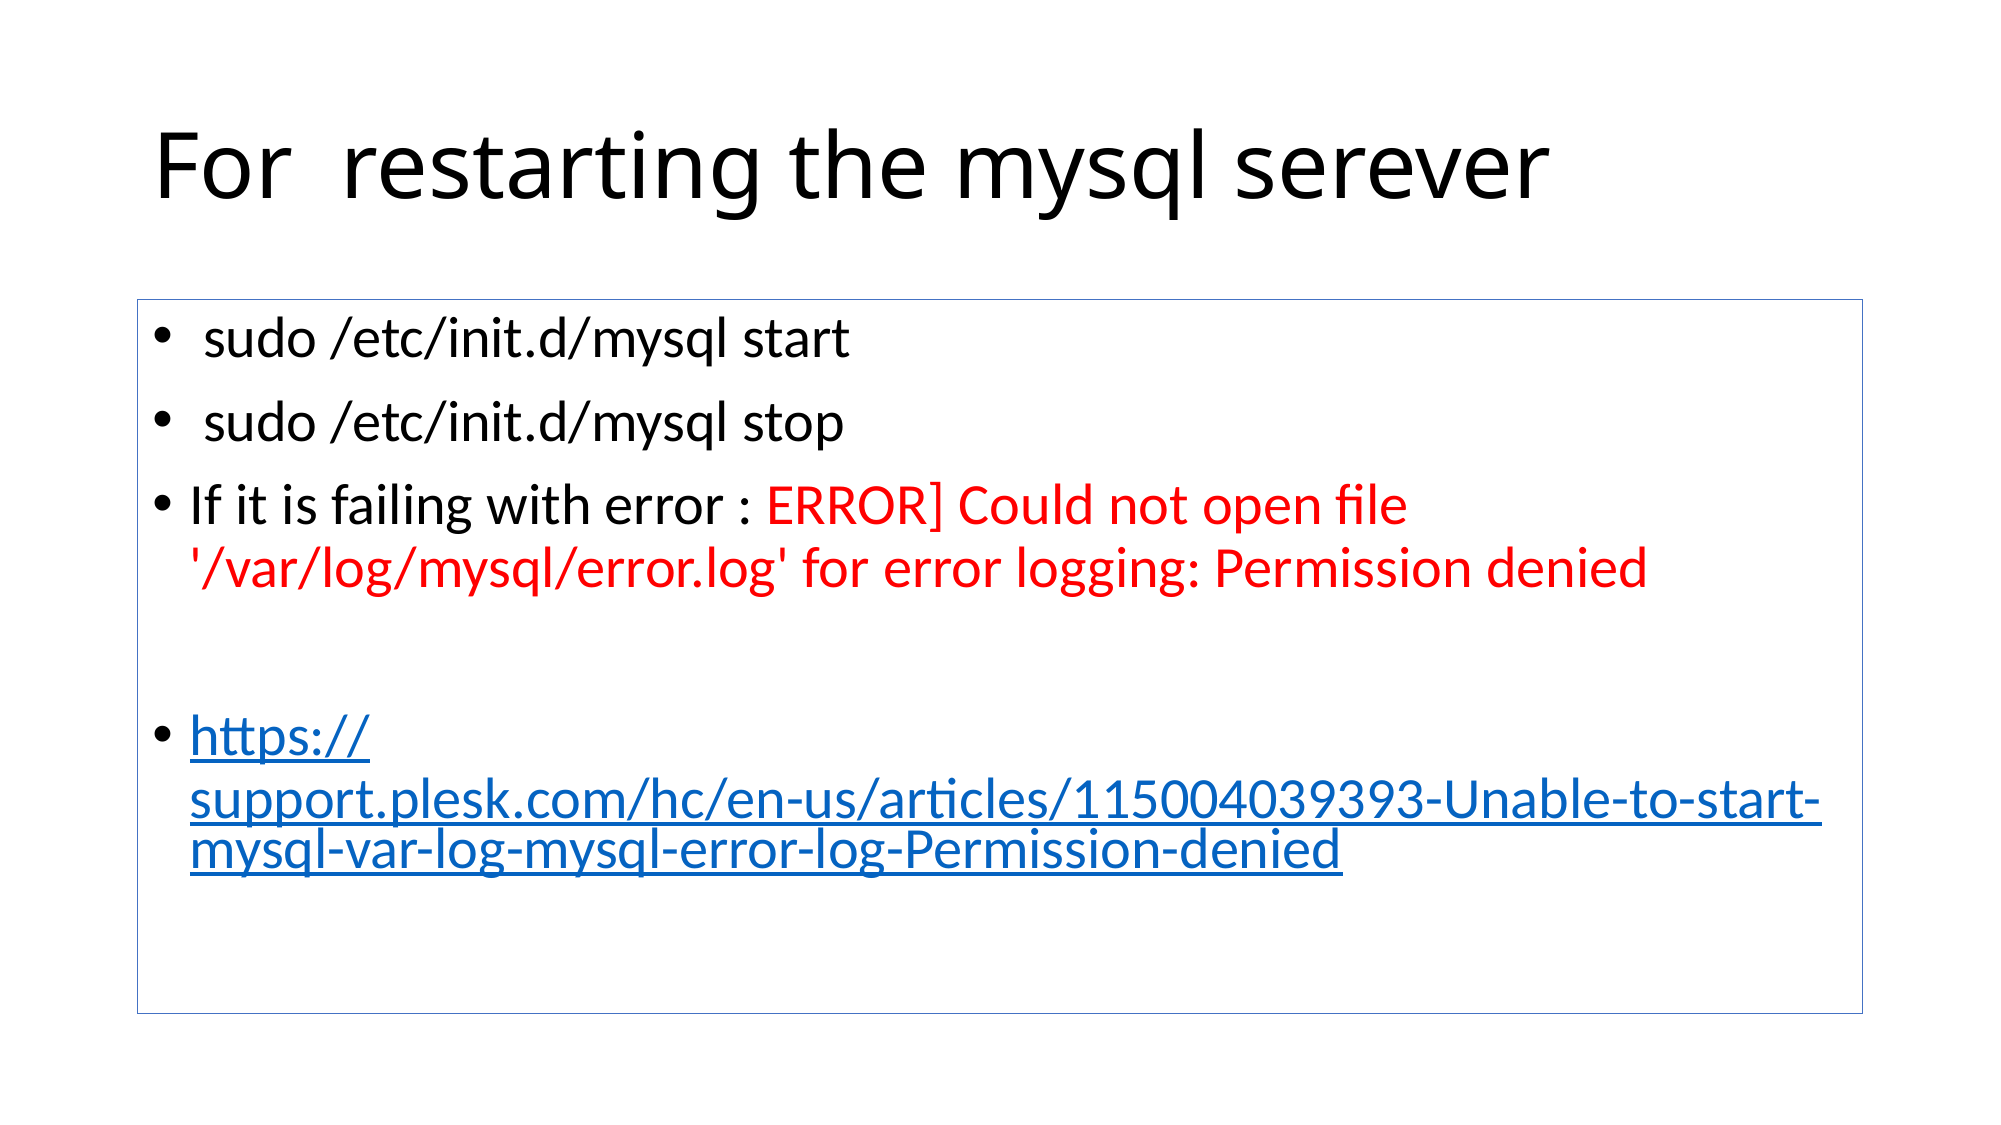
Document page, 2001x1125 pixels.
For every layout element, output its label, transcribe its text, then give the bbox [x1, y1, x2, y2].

list sudo /etc/init.d/mysql start sudo /etc/init.d/mysql stop If it is failing with error : ERROR] Could not open file '/var/log/mysql/error.log' for error logging: Permission denied https://support.plesk.com/hc/en-us/articles/115004039393-Unable-to-start-mysql-var-log-mysql-error-log-Permission-denied [137, 299, 1863, 1014]
title For restarting the mysql serever [137, 59, 1863, 278]
